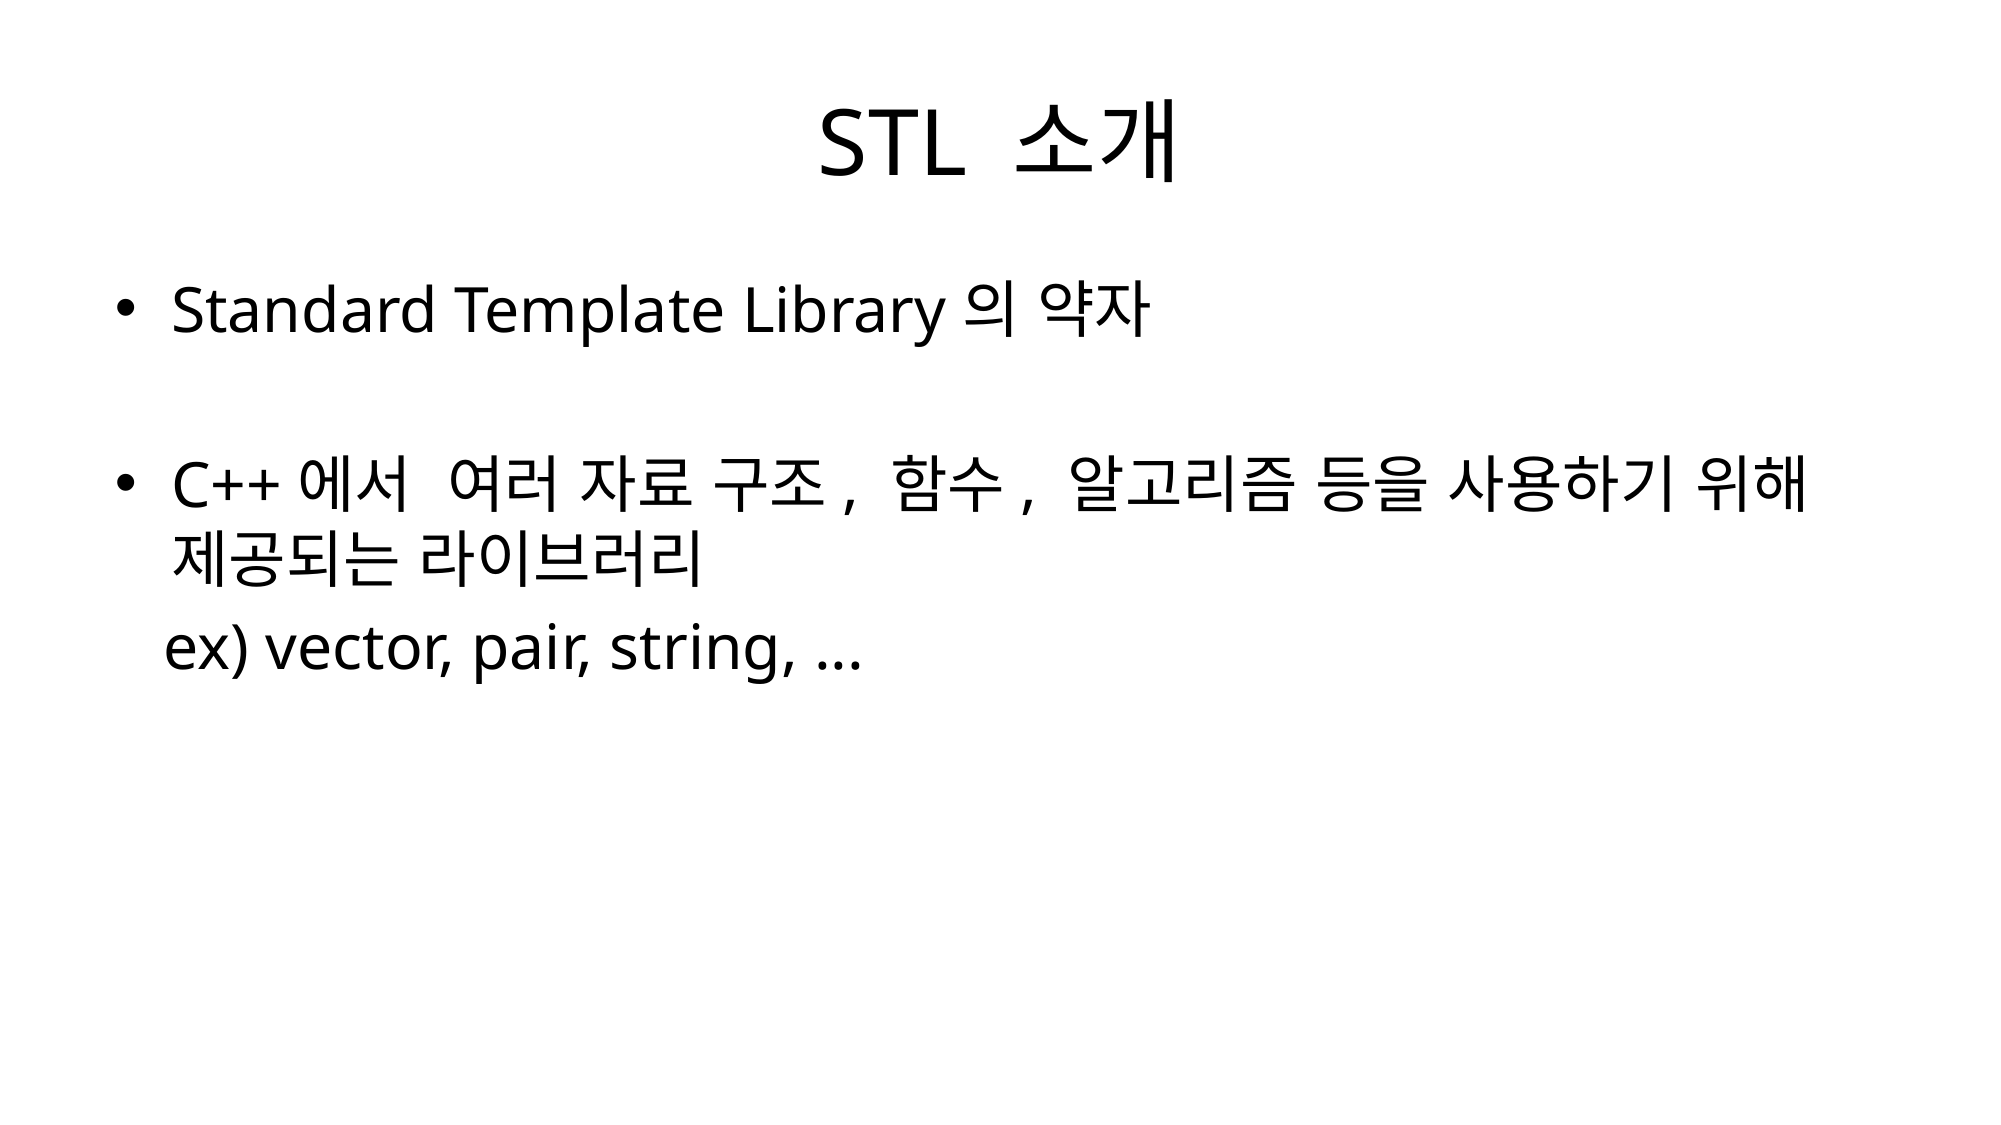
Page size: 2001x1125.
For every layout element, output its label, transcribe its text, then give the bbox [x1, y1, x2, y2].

title STL 소개 [99, 45, 1900, 233]
list Standard Template Library의 약자 C++에서 여러 자료 구조, 함수, 알고리즘 등을 사용하기 위해 제공되는 라이브러리 ex) vector, pair, string, ... [99, 262, 1900, 1005]
